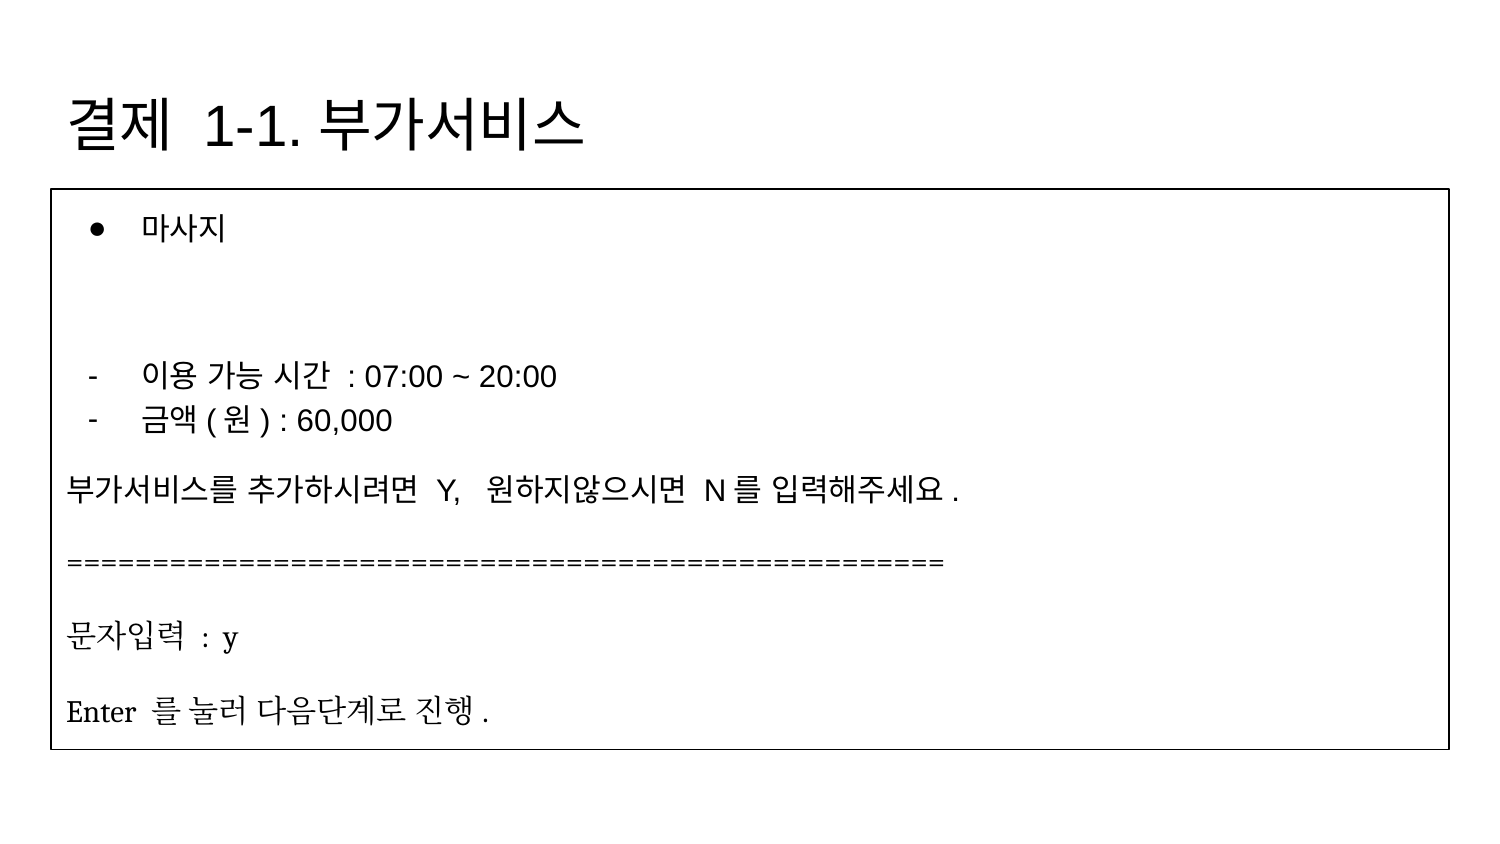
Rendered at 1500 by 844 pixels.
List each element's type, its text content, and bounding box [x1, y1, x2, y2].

list 마사지 이용 가능 시간 : 07:00 ~ 20:00 금액(원) : 60,000 부가서비스를 추가하시려면 Y, 원하지않으시면 N를 입력해주세요. =================================================== 문자입력 : y Enter 를 눌러 다음단계로 진행. [51, 189, 1449, 750]
title 결제 1-1.부가서비스 [51, 72, 1449, 167]
